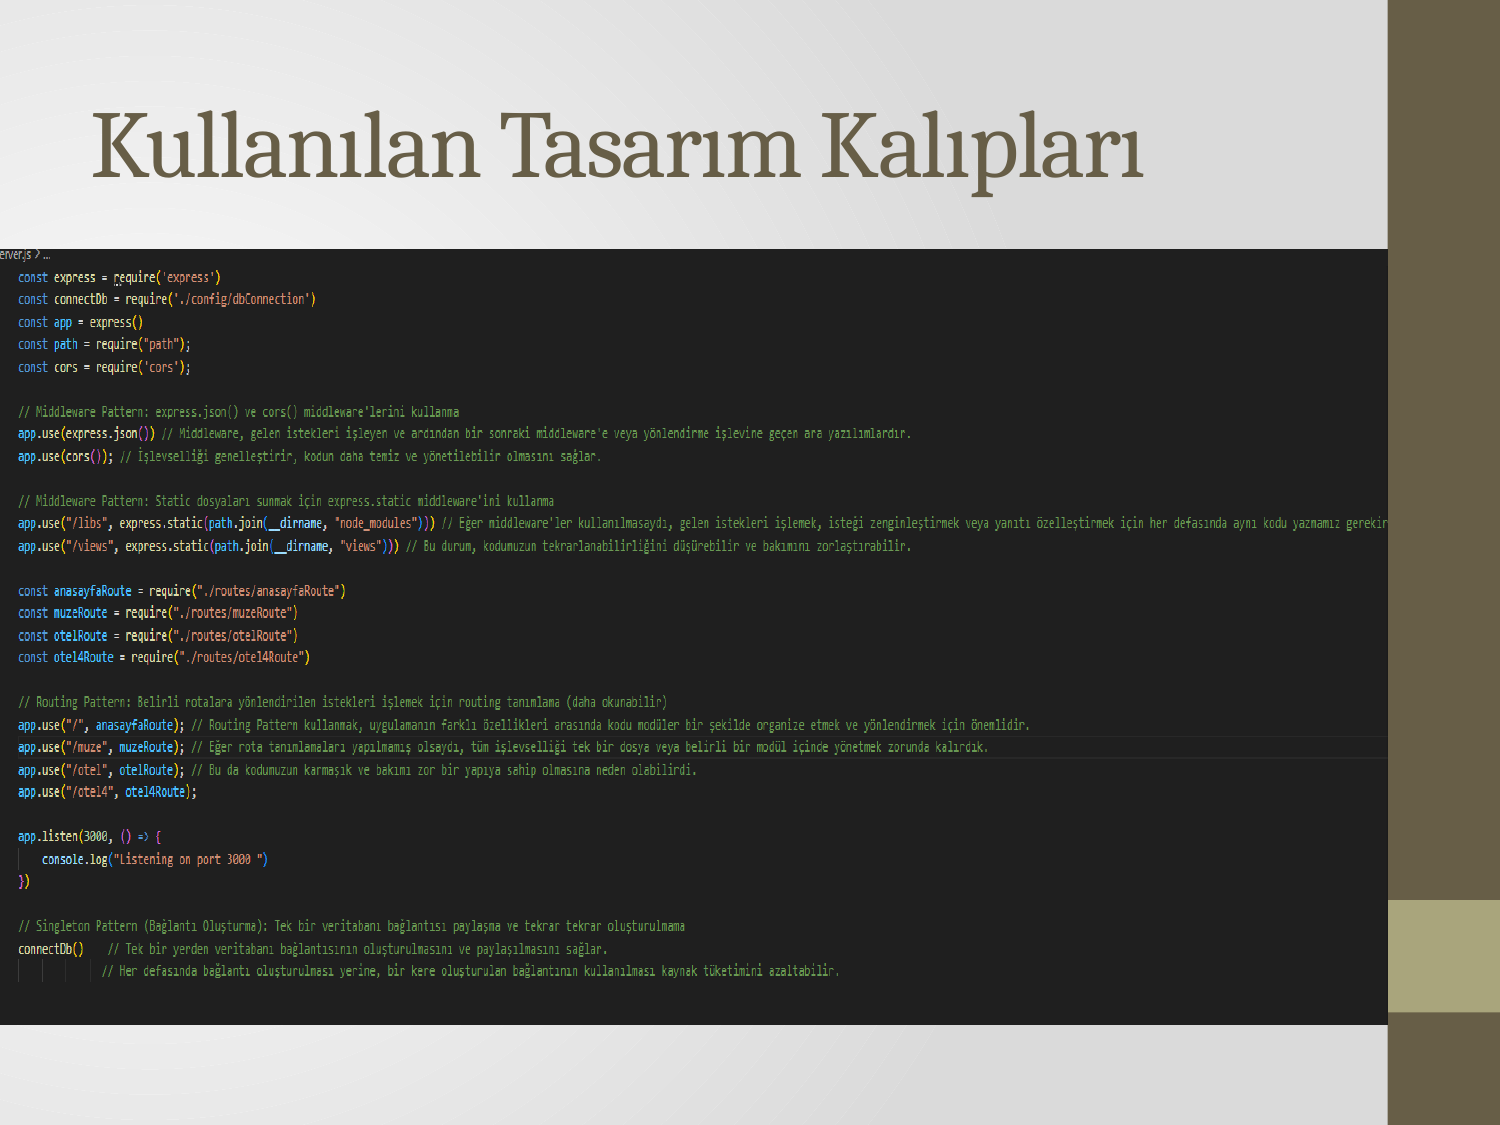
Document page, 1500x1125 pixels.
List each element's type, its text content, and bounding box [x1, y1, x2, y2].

title Kullanılan Tasarım Kalıpları [75, 45, 1325, 233]
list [0, 249, 1388, 1026]
